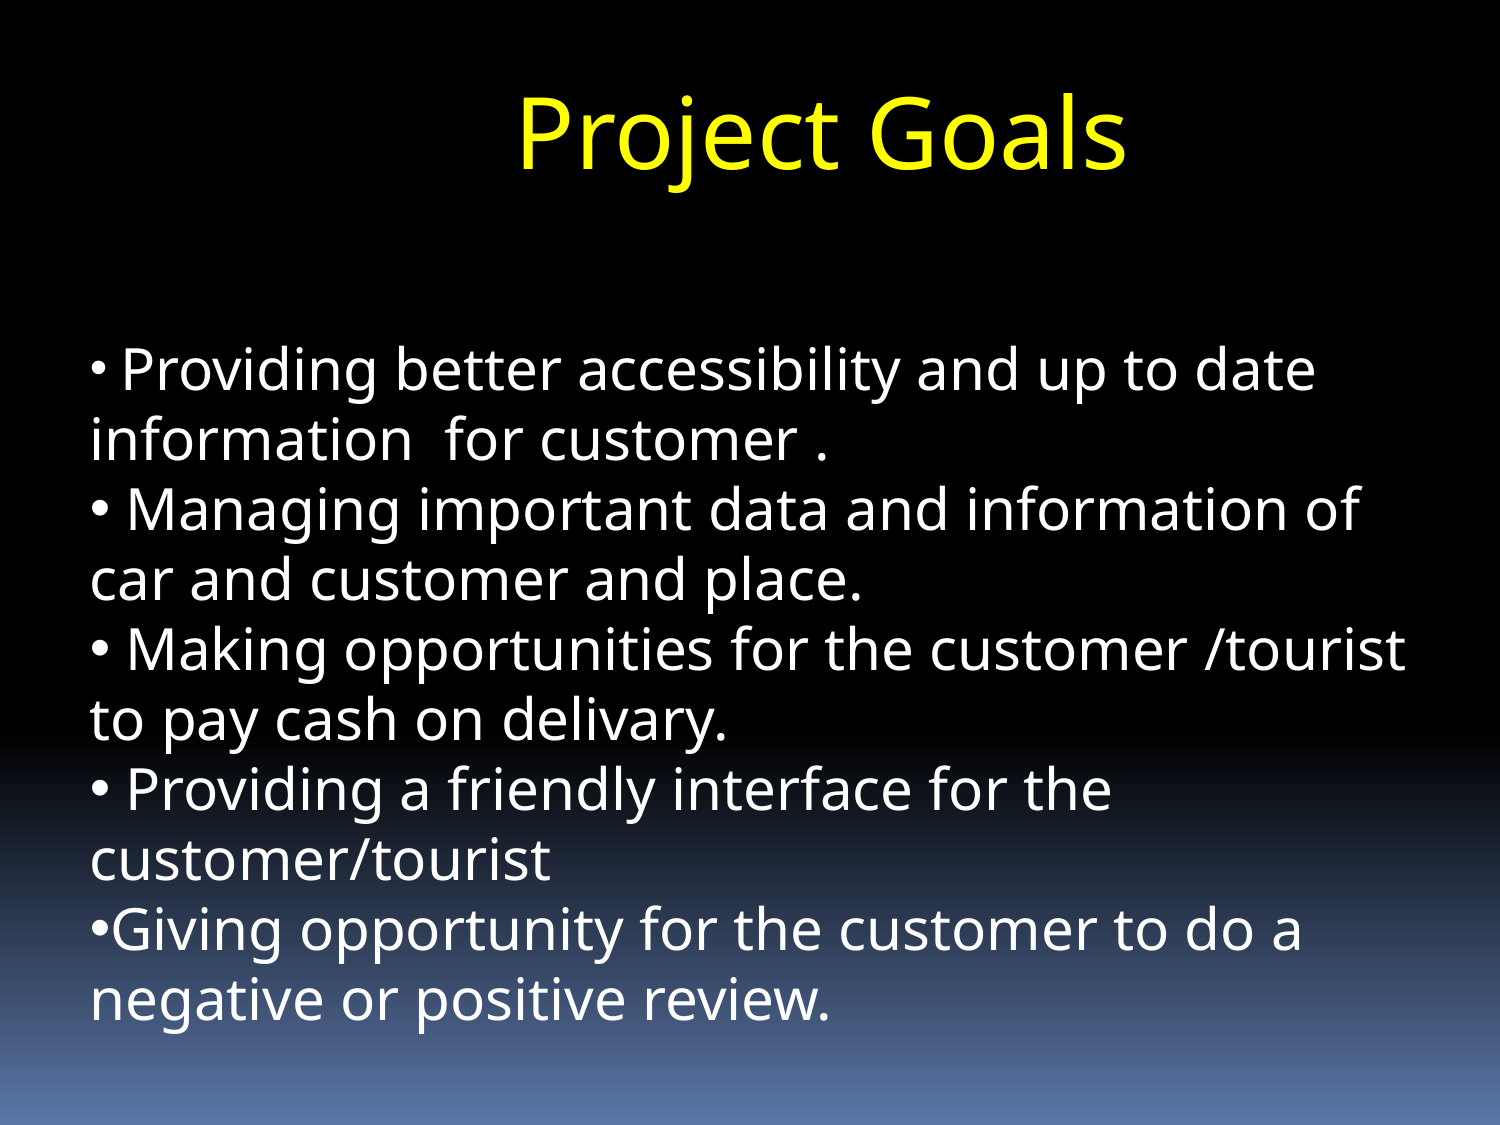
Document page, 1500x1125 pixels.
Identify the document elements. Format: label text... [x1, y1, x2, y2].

text_box Providing better accessibility and up to date information for customer . Managing important data and information of car and customer and place. Making opportunities for the customer /tourist to pay cash on delivary. Providing a friendly interface for the customer/tourist Giving opportunity for the customer to do a negative or positive review. [75, 324, 1450, 1100]
text_box Project Goals [50, 62, 1425, 198]
